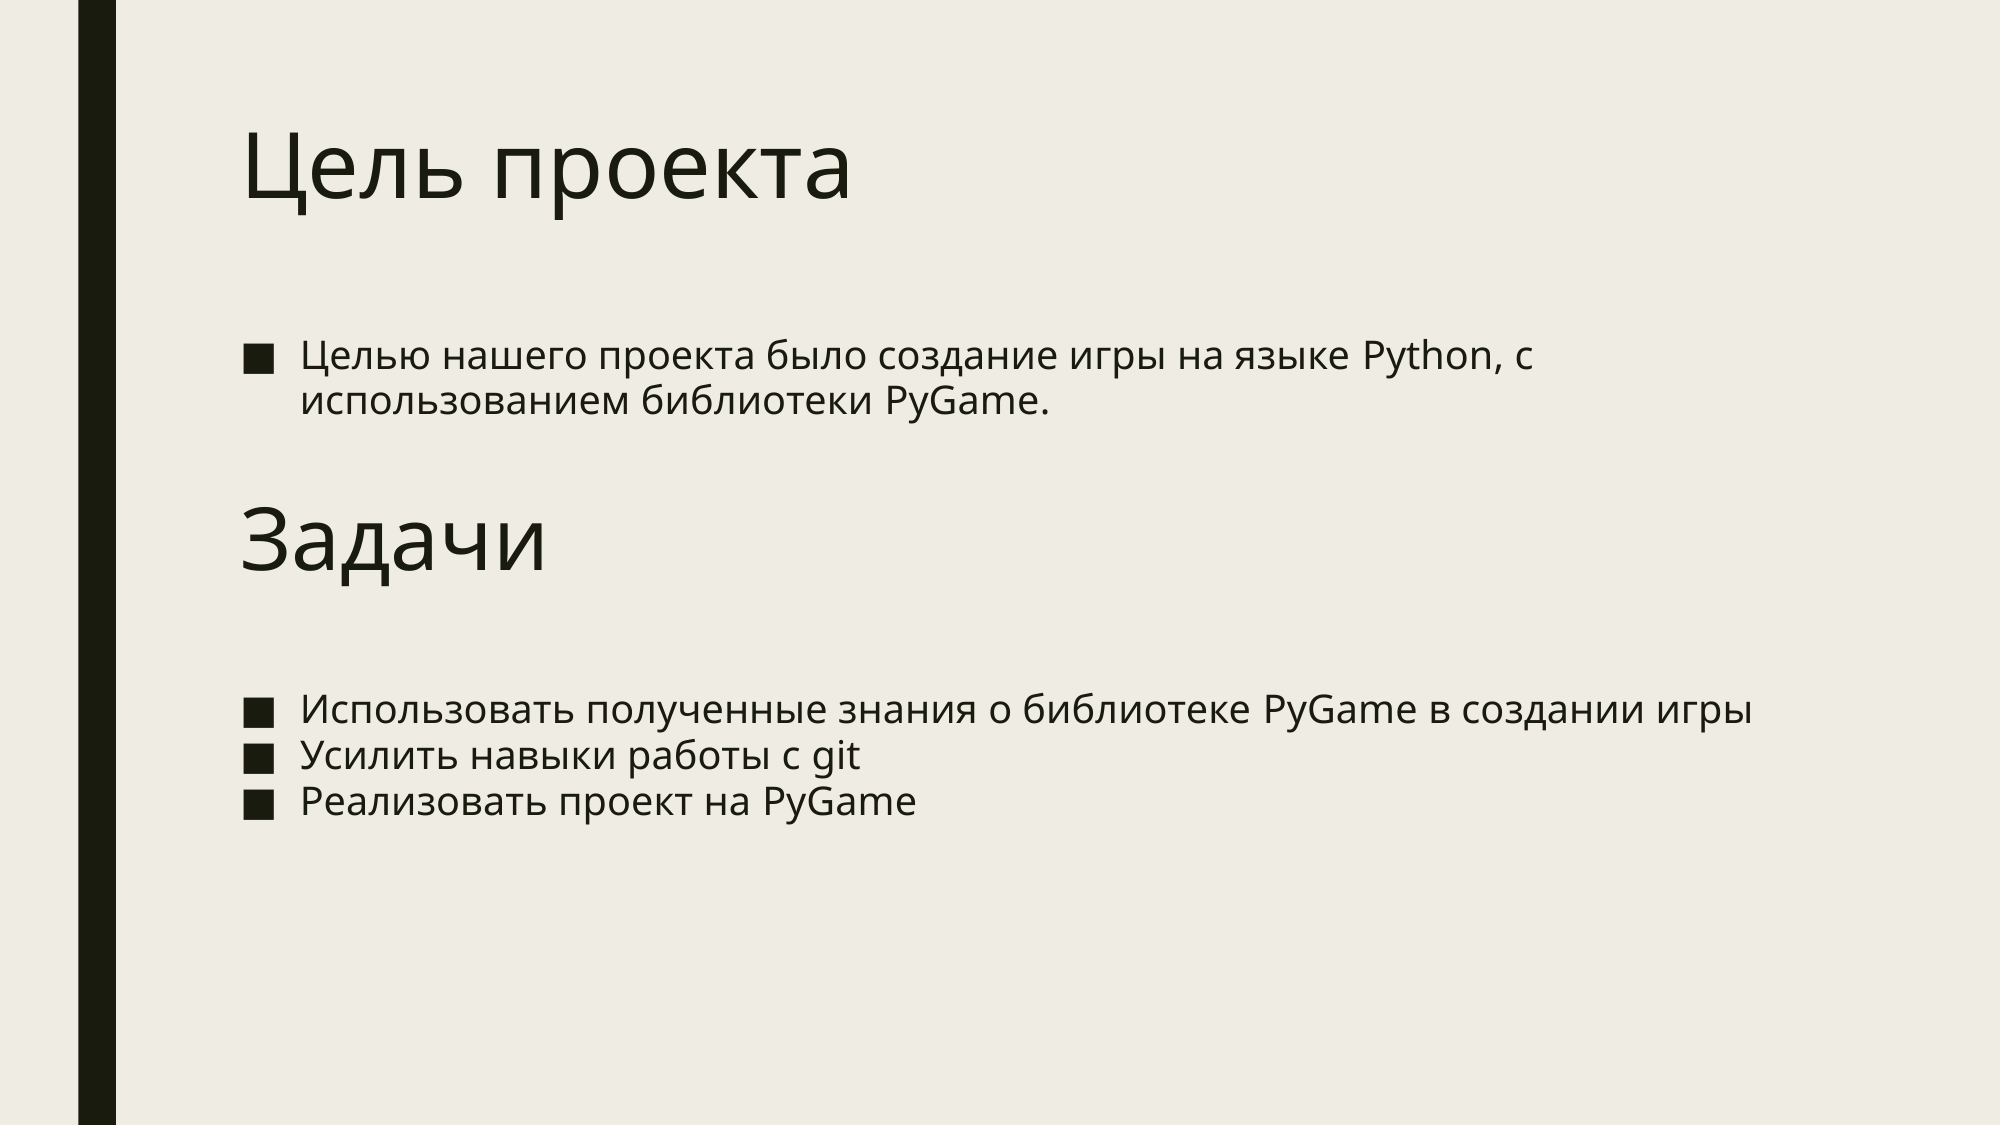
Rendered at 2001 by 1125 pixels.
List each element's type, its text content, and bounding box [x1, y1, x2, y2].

list Целью нашего проекта было создание игры на языке Python, с использованием библиотеки PyGame. Задачи Использовать полученные знания о библиотеке PyGame в создании игры Усилить навыки работы с git Реализовать проект на PyGame [225, 255, 1800, 843]
title Цель проекта [225, 112, 1800, 255]
